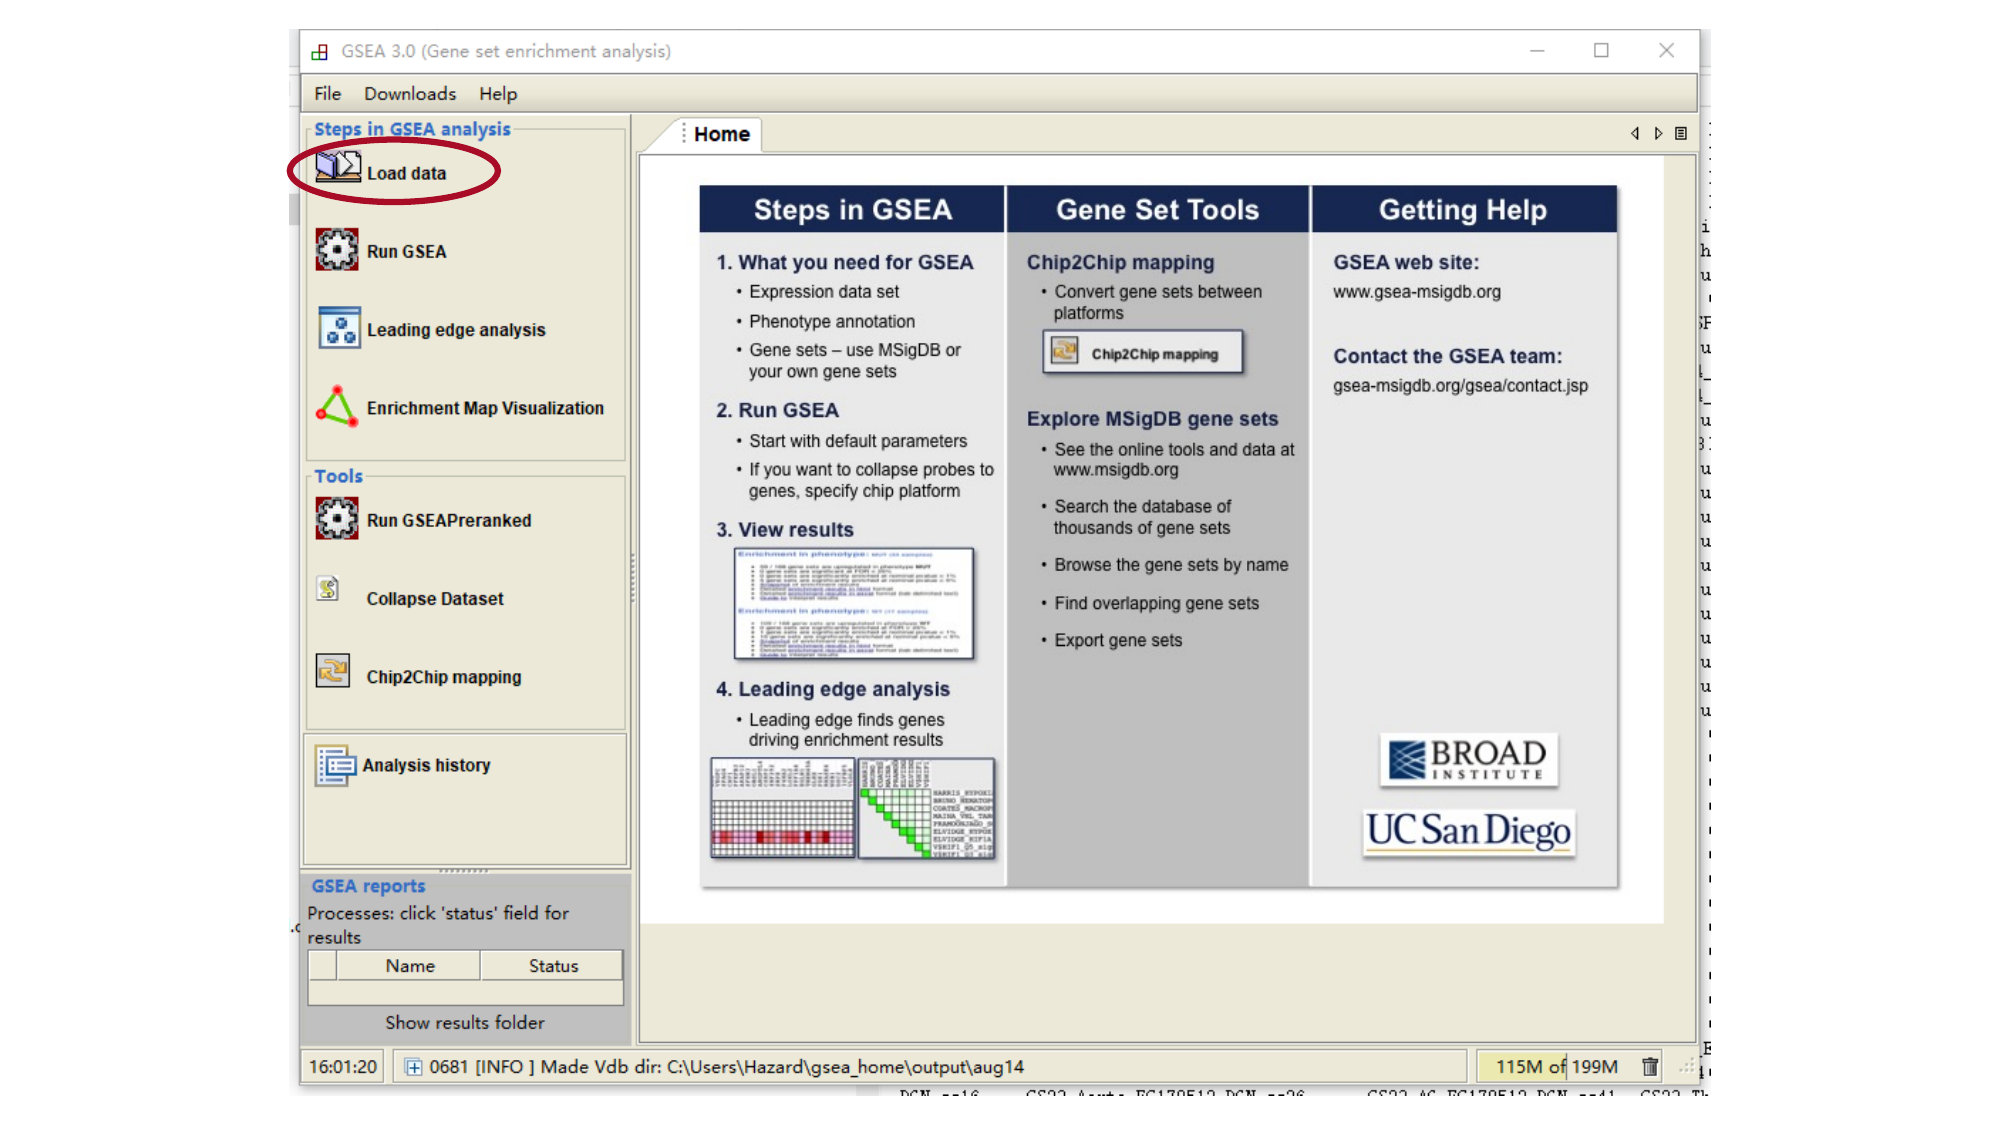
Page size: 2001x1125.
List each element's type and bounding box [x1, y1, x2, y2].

picture [289, 29, 1711, 1096]
